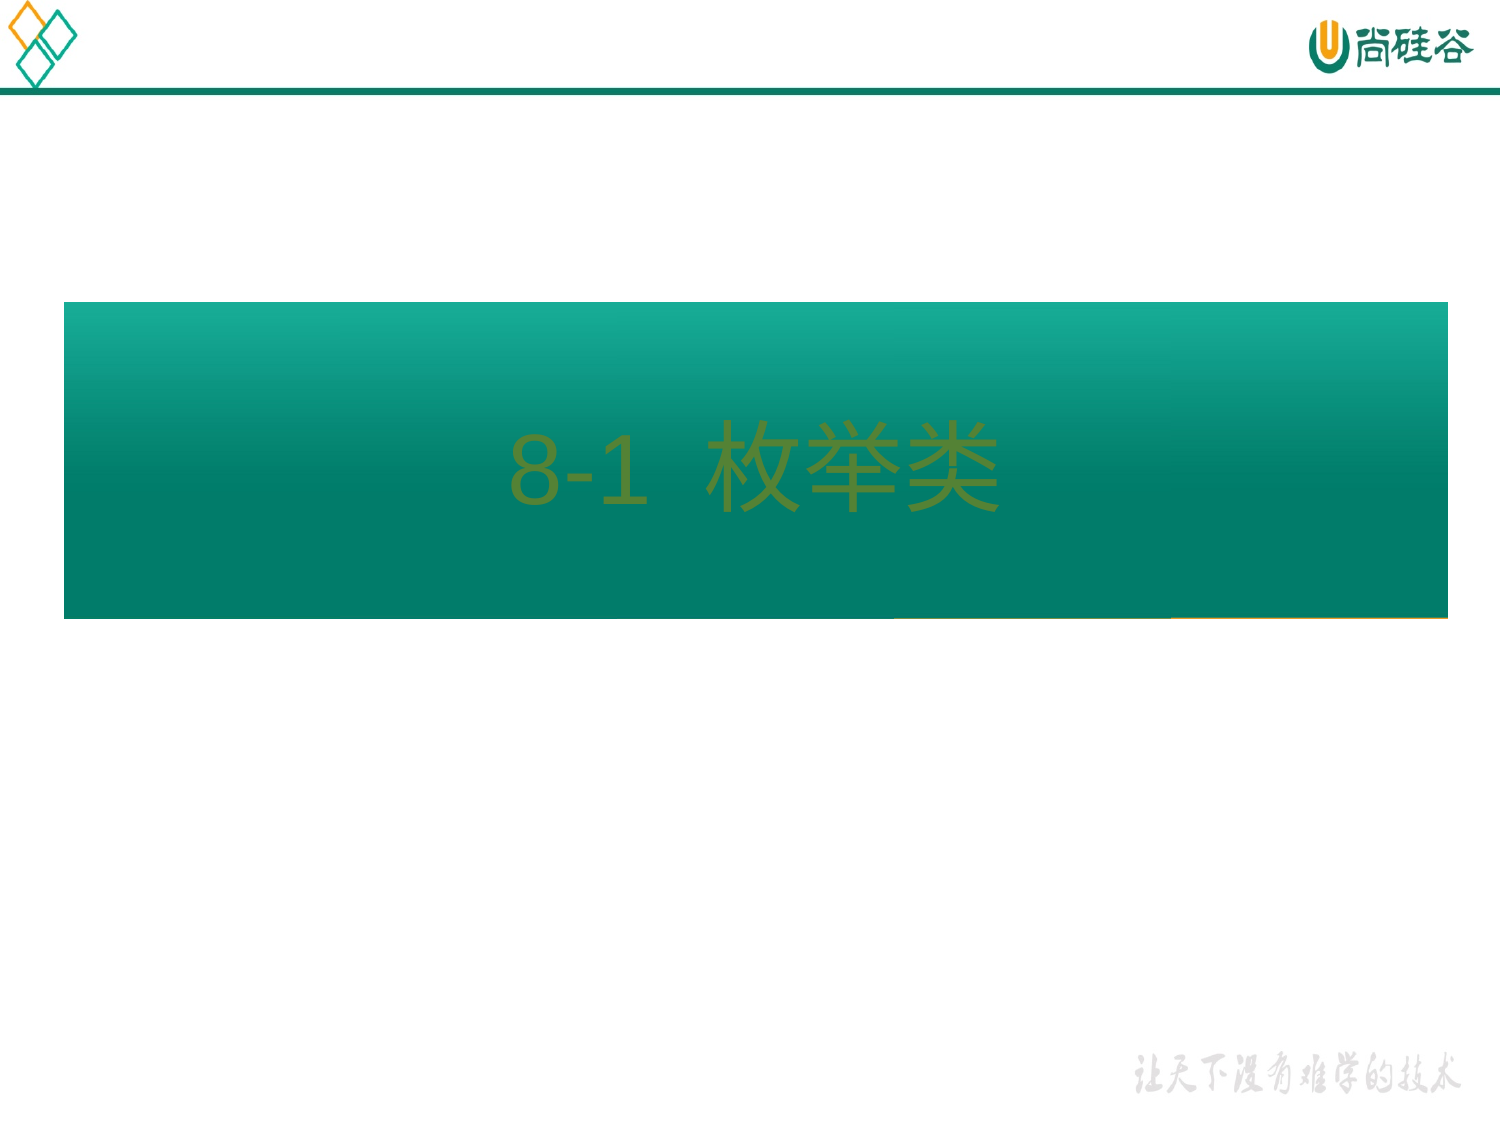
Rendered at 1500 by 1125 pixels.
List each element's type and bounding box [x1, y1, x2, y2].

picture [0, 0, 1500, 1125]
list [64, 302, 1448, 619]
